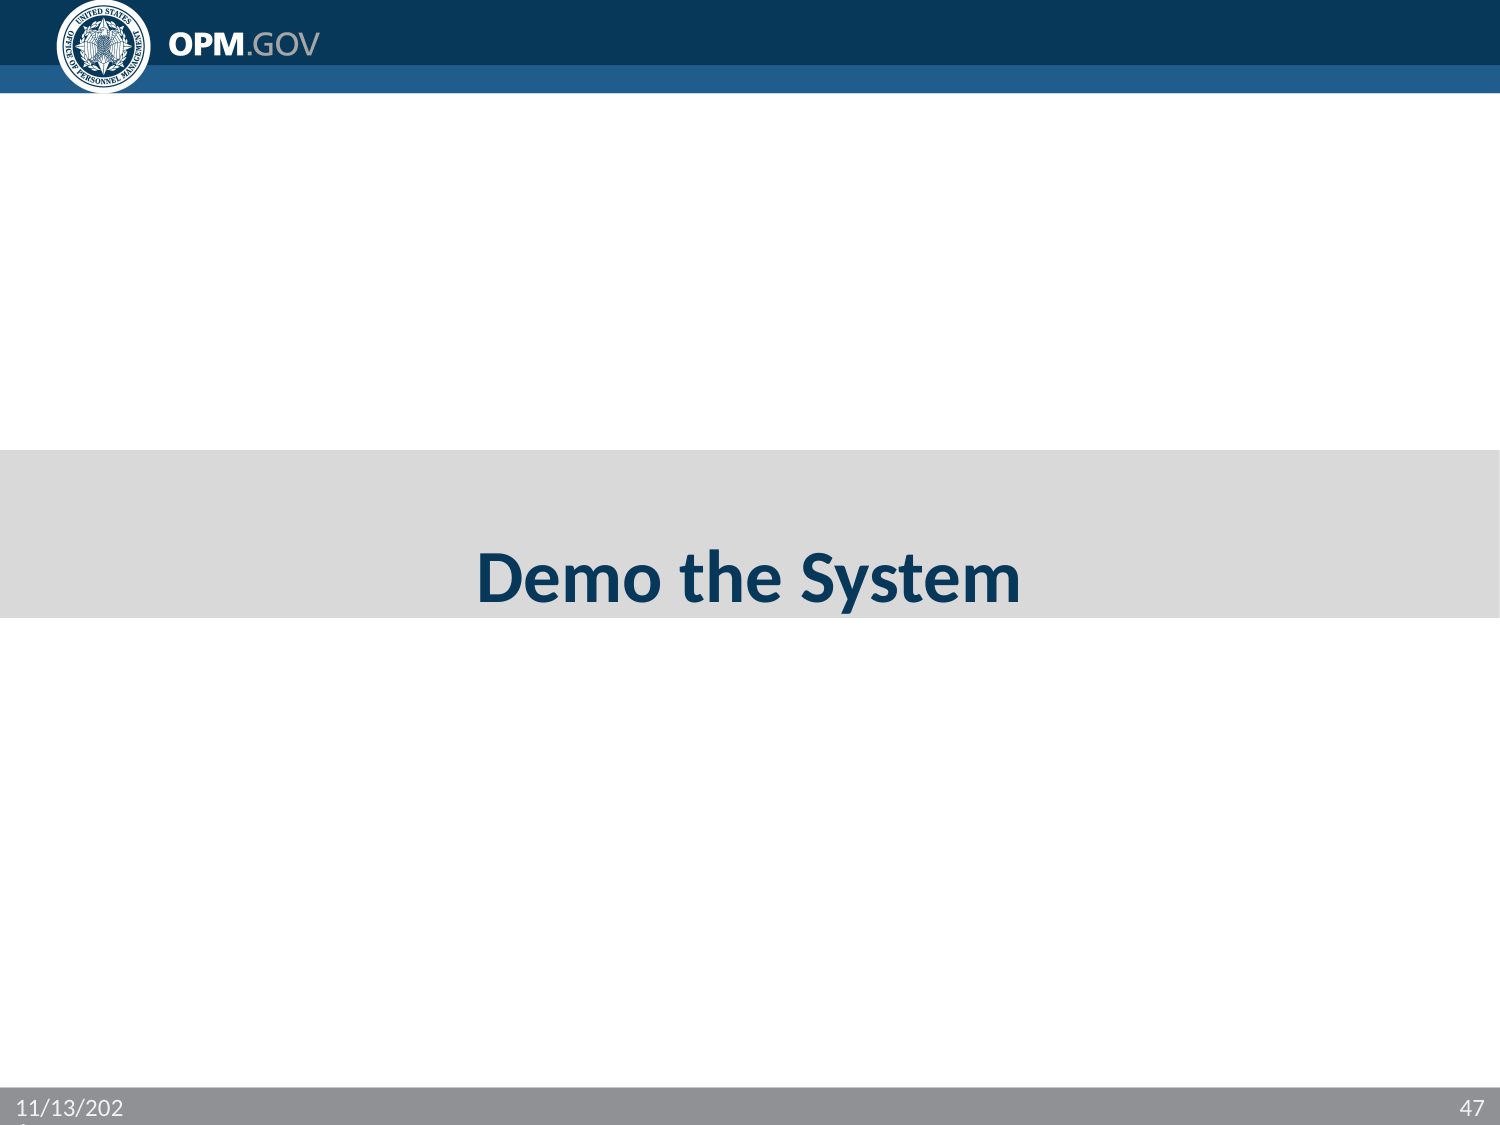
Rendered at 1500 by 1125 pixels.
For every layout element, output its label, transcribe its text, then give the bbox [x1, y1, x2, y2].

slide_number 47 [1350, 1087, 1500, 1125]
title Demo the System [0, 450, 1500, 618]
picture [0, 0, 1500, 450]
picture [0, 618, 1500, 1125]
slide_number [0, 1087, 150, 1125]
